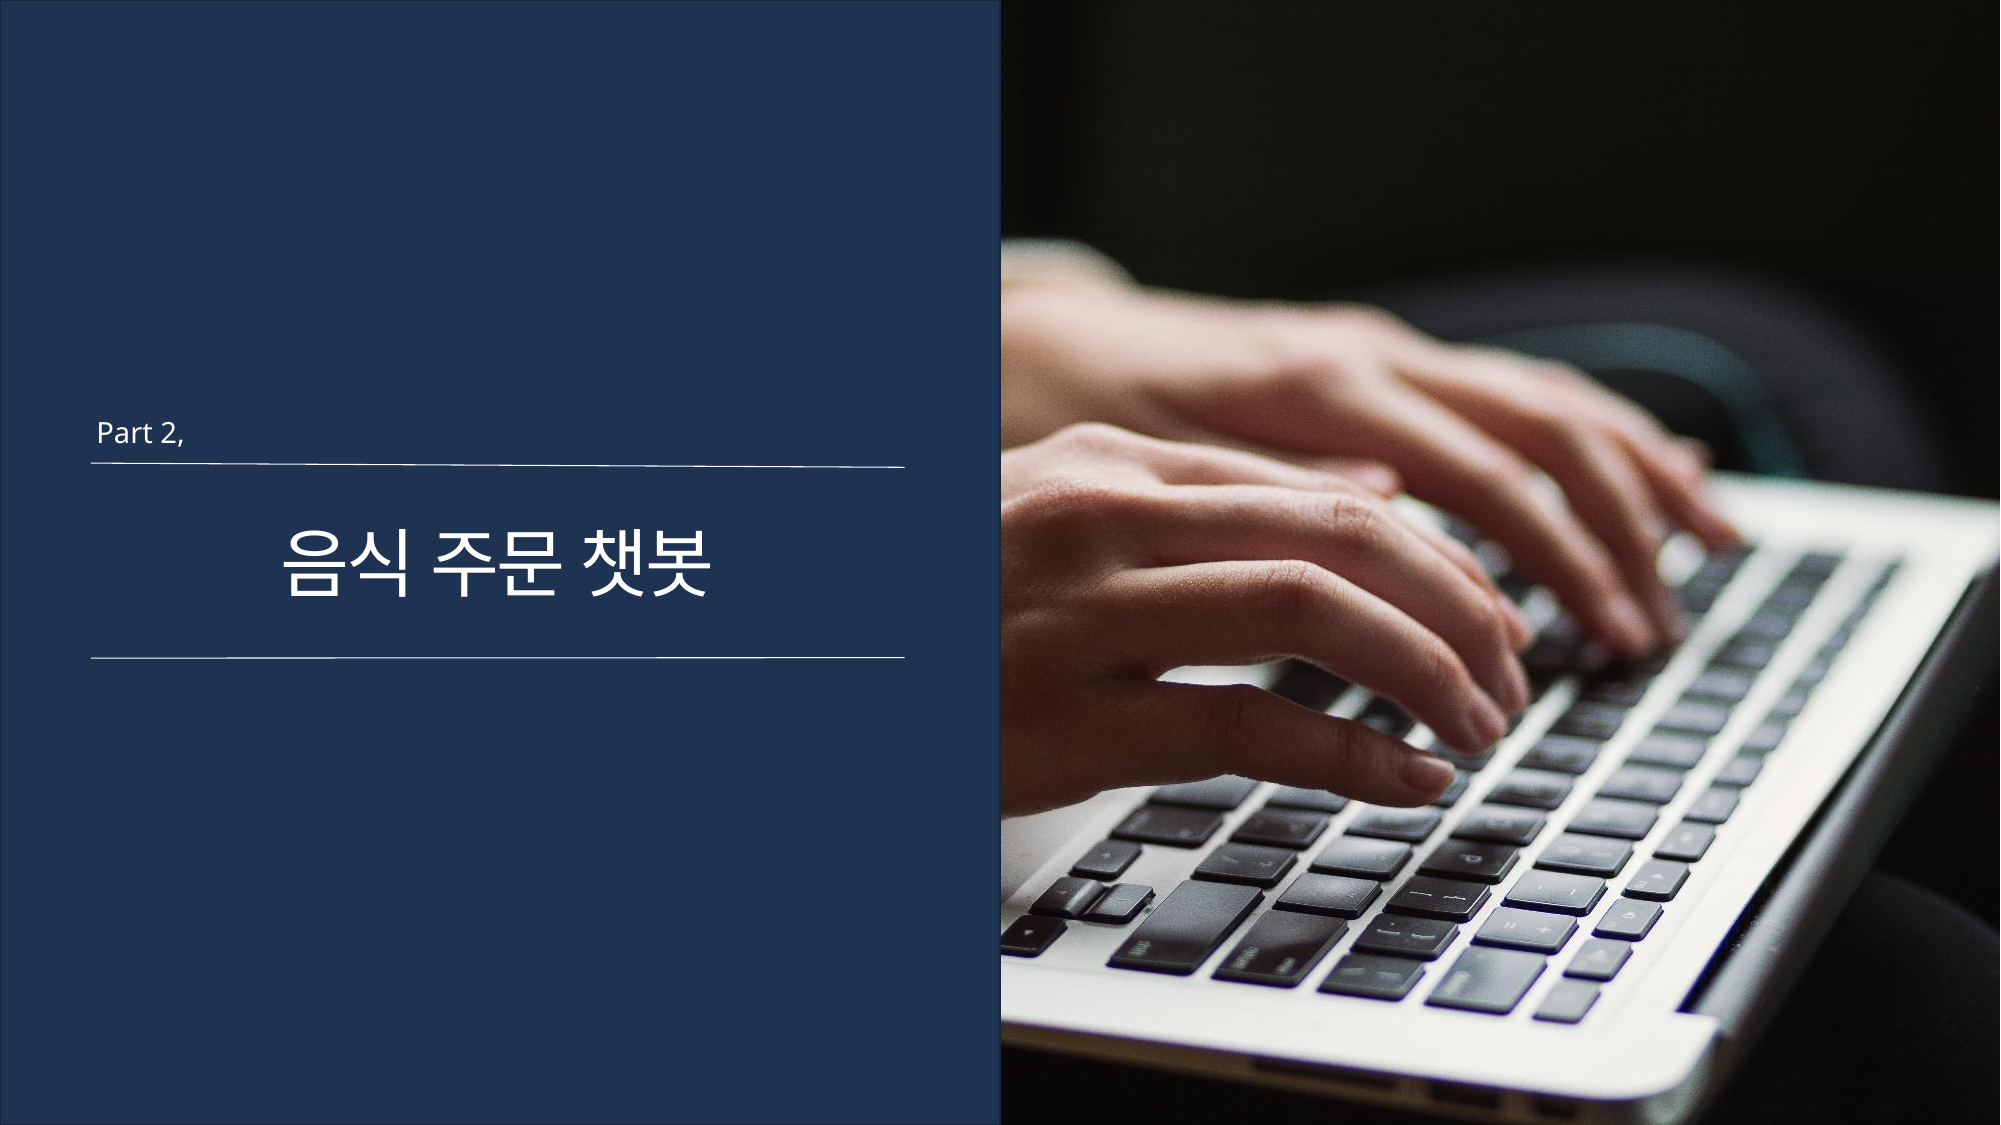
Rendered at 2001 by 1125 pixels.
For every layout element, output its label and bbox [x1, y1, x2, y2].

text_box [79, 406, 905, 659]
text_box [0, 0, 569, 1125]
picture [569, 0, 2000, 1125]
